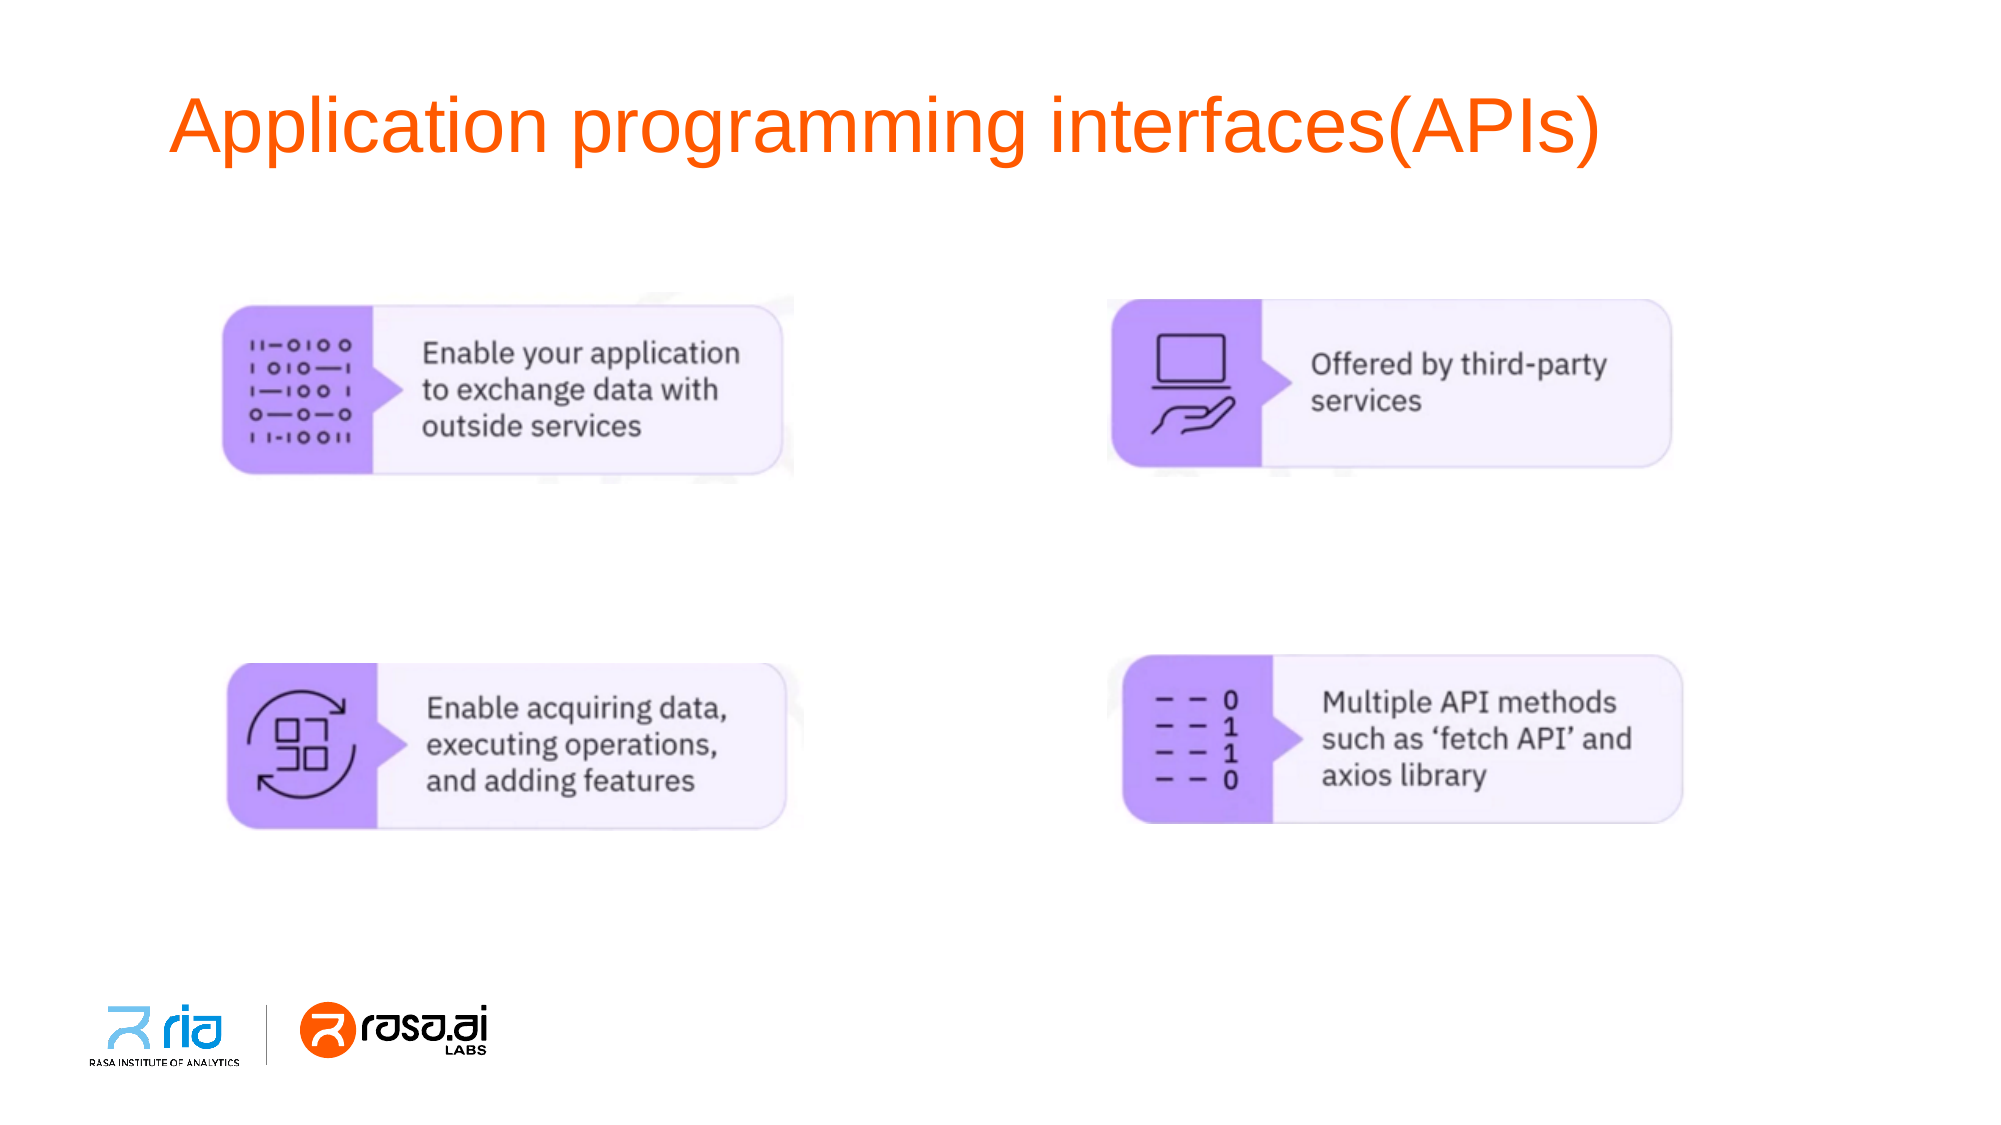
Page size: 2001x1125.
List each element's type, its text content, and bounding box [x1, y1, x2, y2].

picture [78, 992, 250, 1078]
picture [219, 292, 794, 484]
picture [1107, 299, 1674, 477]
title Application programming interfaces(APIs) [169, 75, 1835, 170]
picture [1107, 654, 1715, 824]
picture [219, 663, 805, 832]
